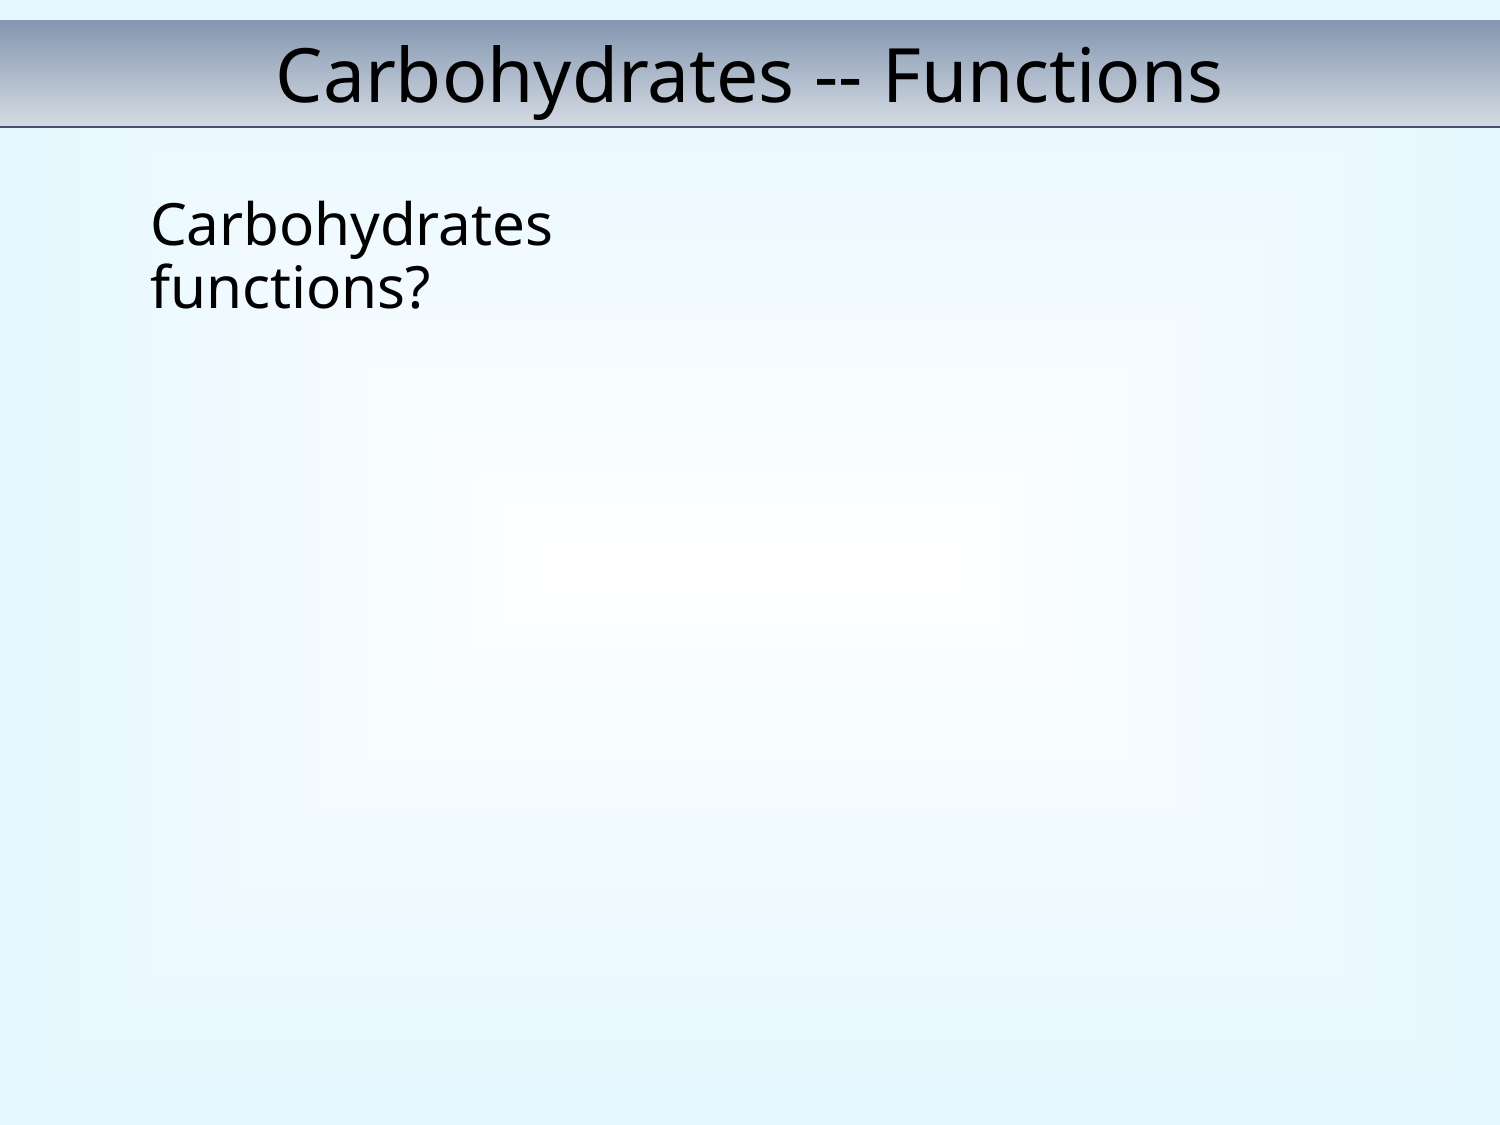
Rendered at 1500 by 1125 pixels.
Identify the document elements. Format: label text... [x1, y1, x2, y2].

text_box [0, 20, 1500, 127]
text_box Carbohydrates functions? [149, 194, 786, 264]
